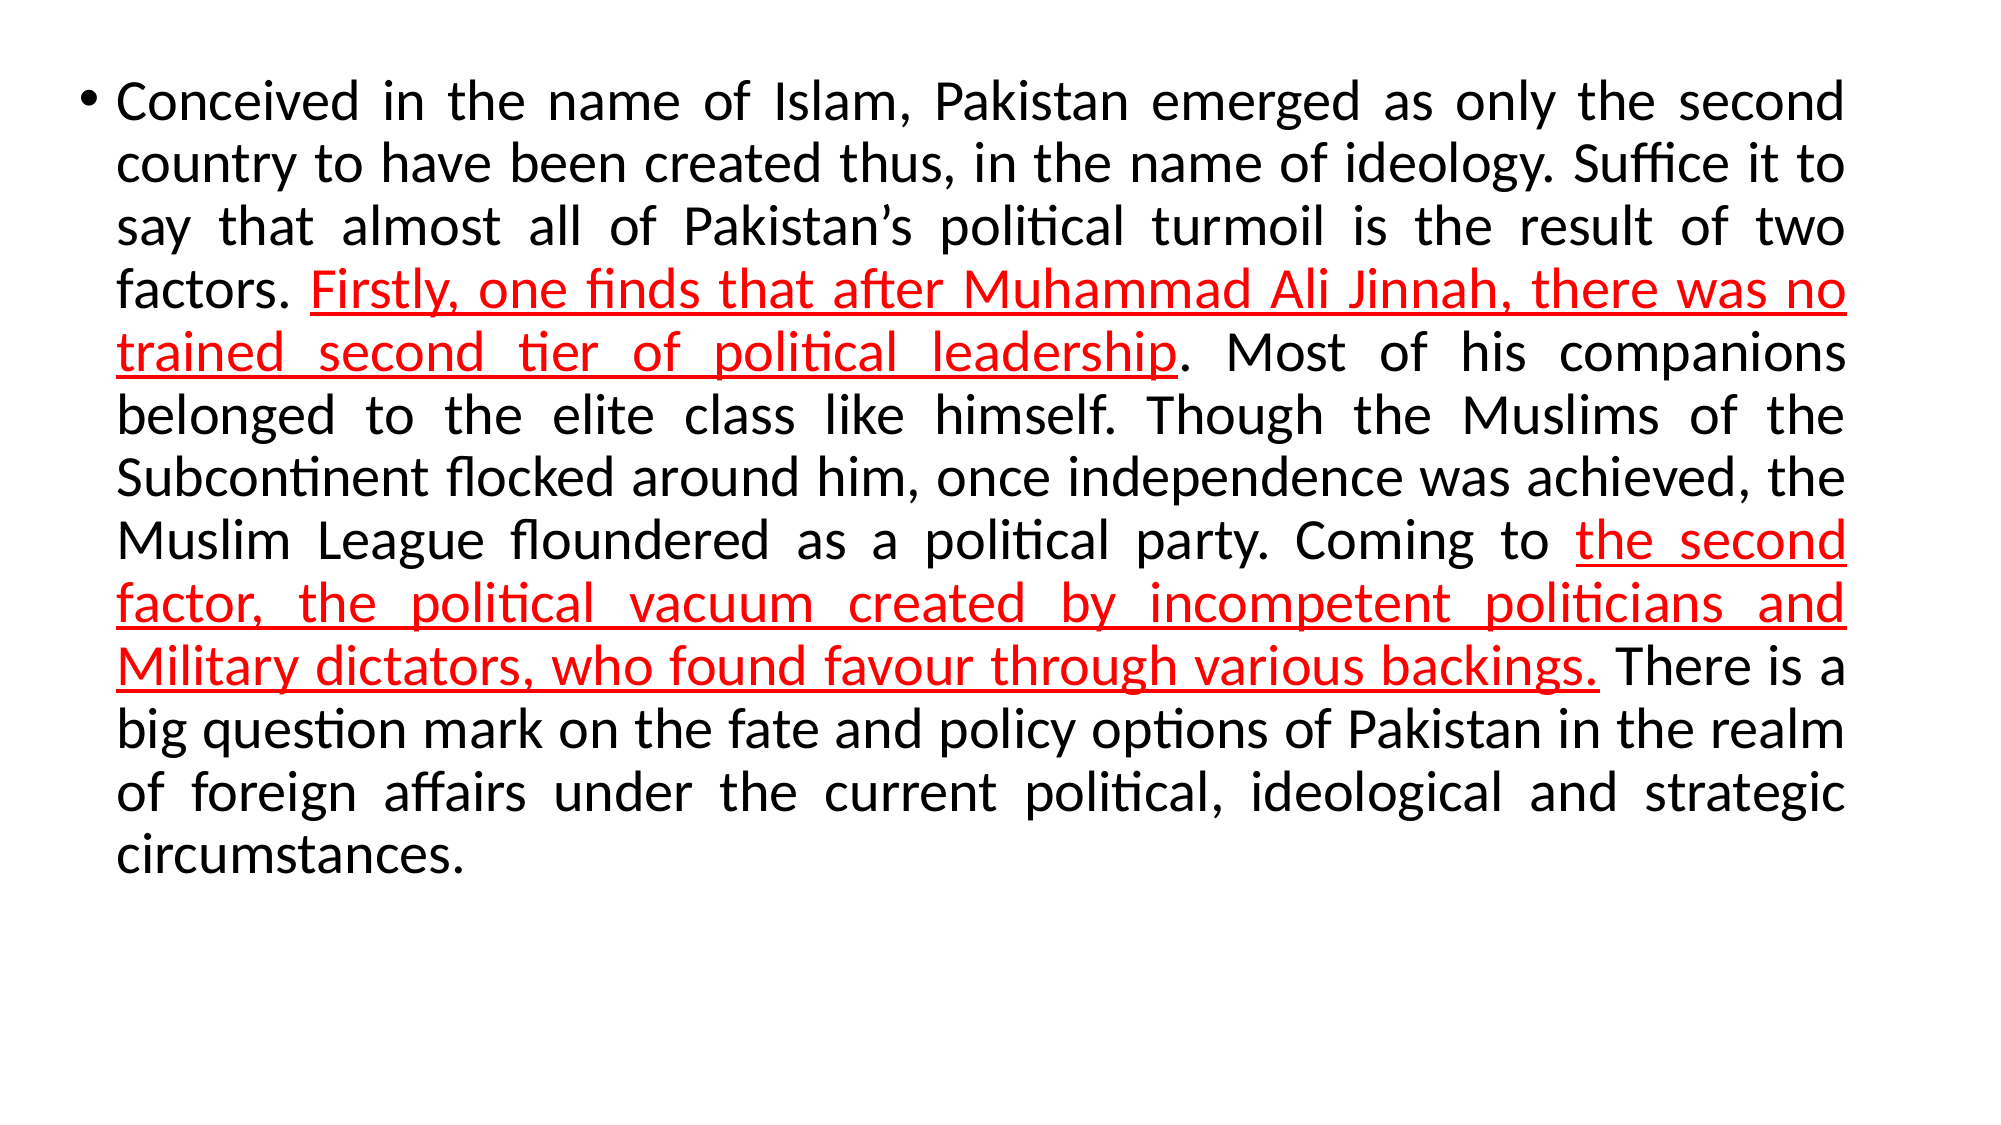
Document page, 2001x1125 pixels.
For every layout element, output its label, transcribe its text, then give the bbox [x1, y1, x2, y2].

list Conceived in the name of Islam, Pakistan emerged as only the second country to have been created thus, in the name of ideology. Suffice it to say that almost all of Pakistan’s political turmoil is the result of two factors. Firstly, one finds that after Muhammad Ali Jinnah, there was no trained second tier of political leadership. Most of his companions belonged to the elite class like himself. Though the Muslims of the Subcontinent flocked around him, once independence was achieved, the Muslim League floundered as a political party. Coming to the second factor, the political vacuum created by incompetent politicians and Military dictators, who found favour through various backings. There is a big question mark on the fate and policy options of Pakistan in the realm of foreign affairs under the current political, ideological and strategic circumstances. [64, 62, 1863, 1014]
